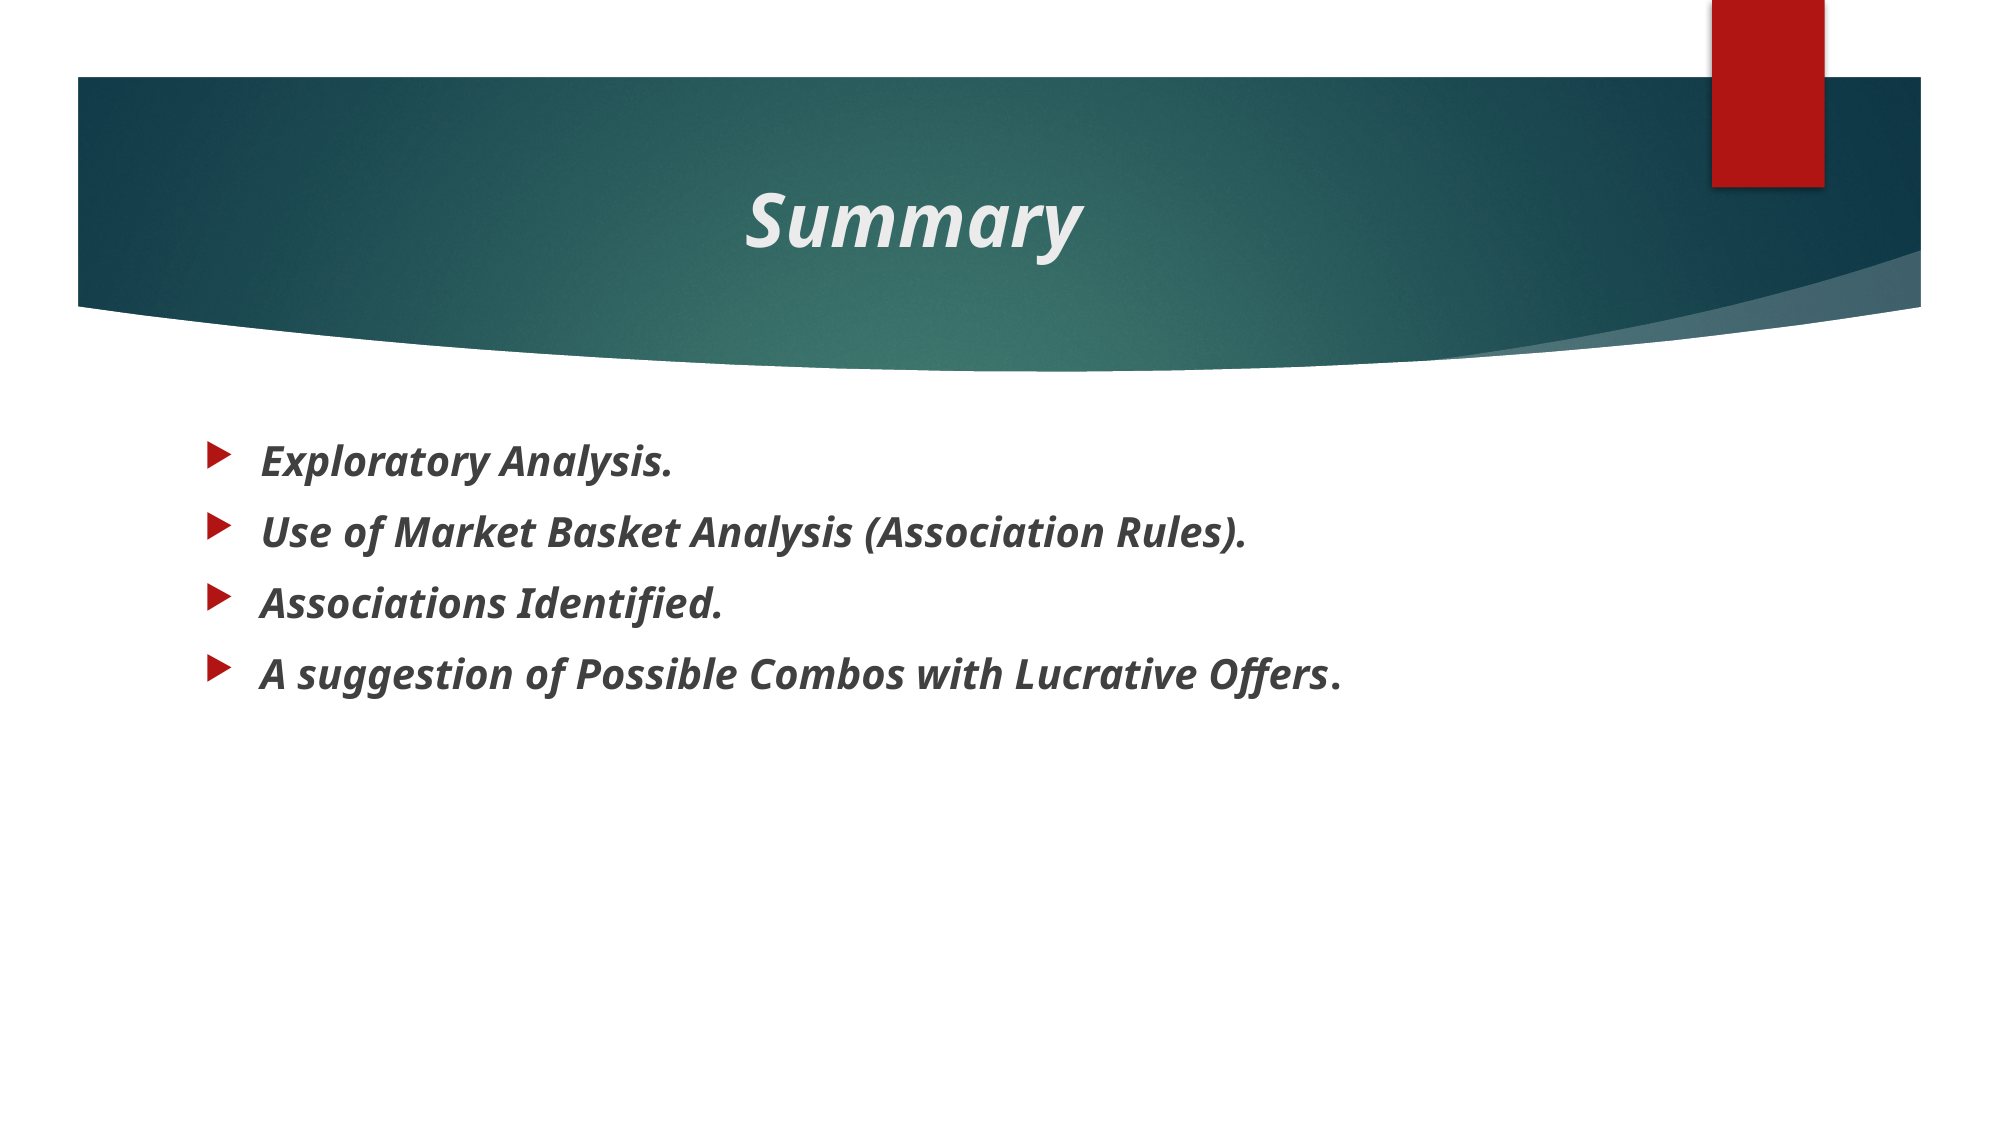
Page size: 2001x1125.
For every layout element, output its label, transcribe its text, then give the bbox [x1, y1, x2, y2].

list Exploratory Analysis. Use of Market Basket Analysis (Association Rules). Associations Identified. A suggestion of Possible Combos with Lucrative Offers. [189, 427, 1638, 988]
title Summary [189, 159, 1638, 276]
